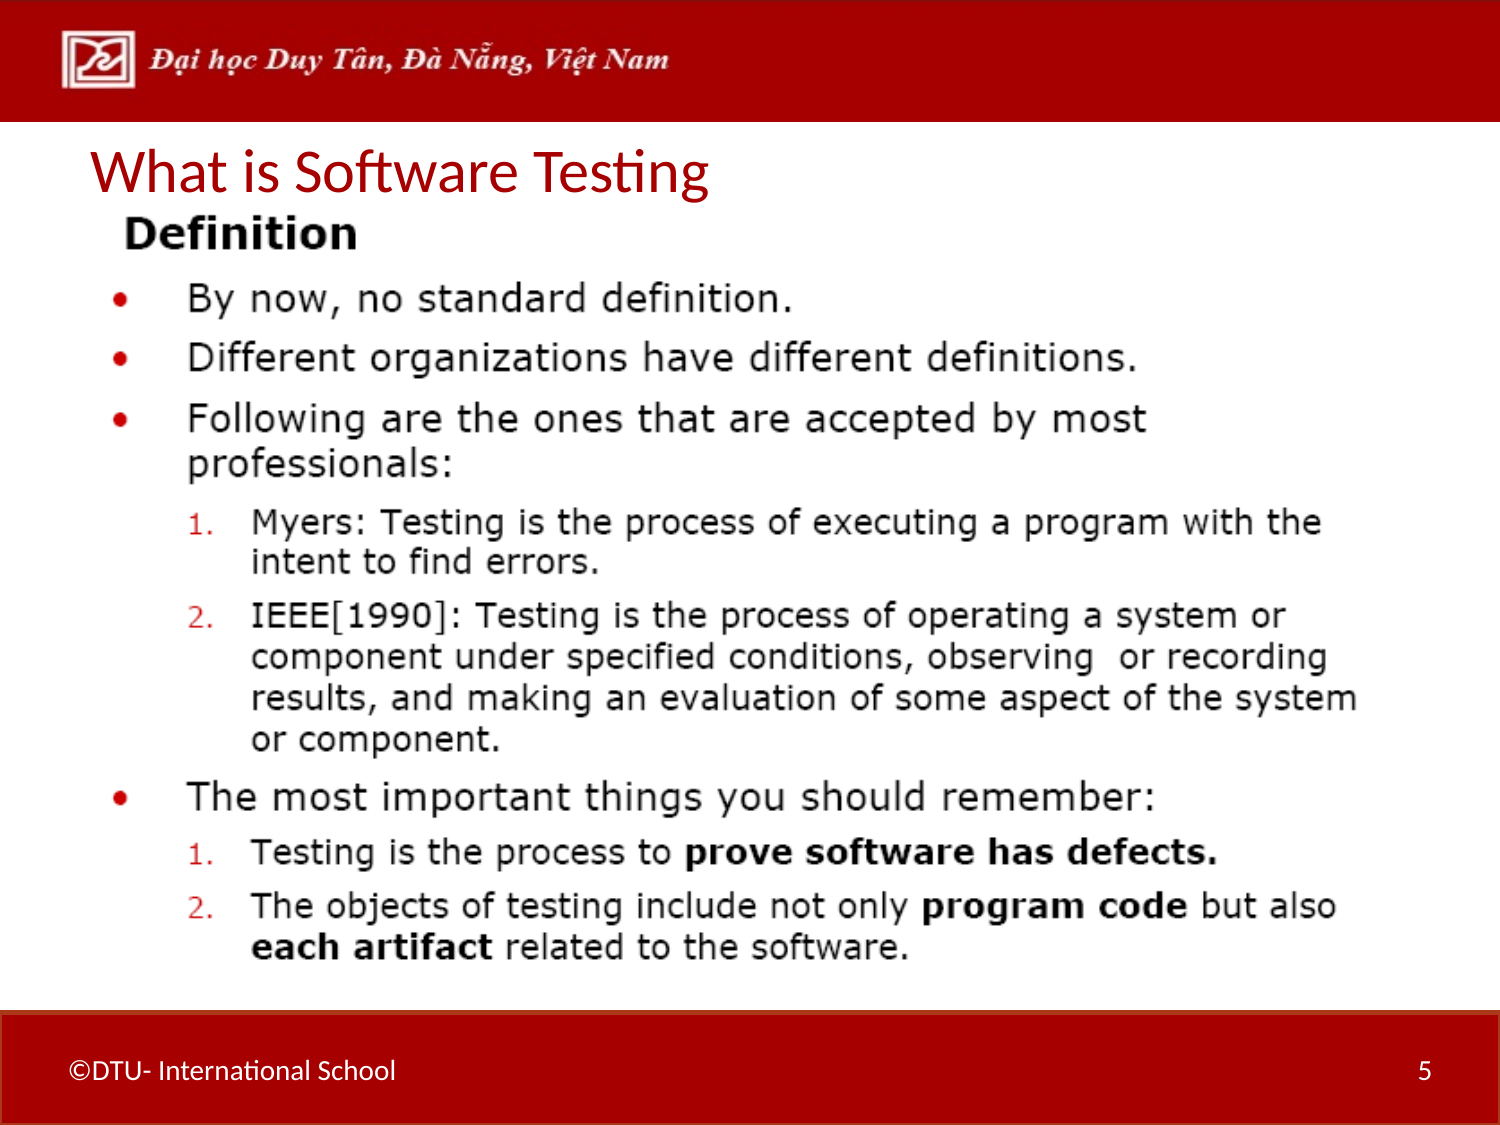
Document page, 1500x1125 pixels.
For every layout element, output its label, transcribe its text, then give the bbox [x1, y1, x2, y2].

picture [87, 212, 1410, 1001]
title What is Software Testing [75, 121, 1425, 213]
picture [0, 0, 1500, 122]
